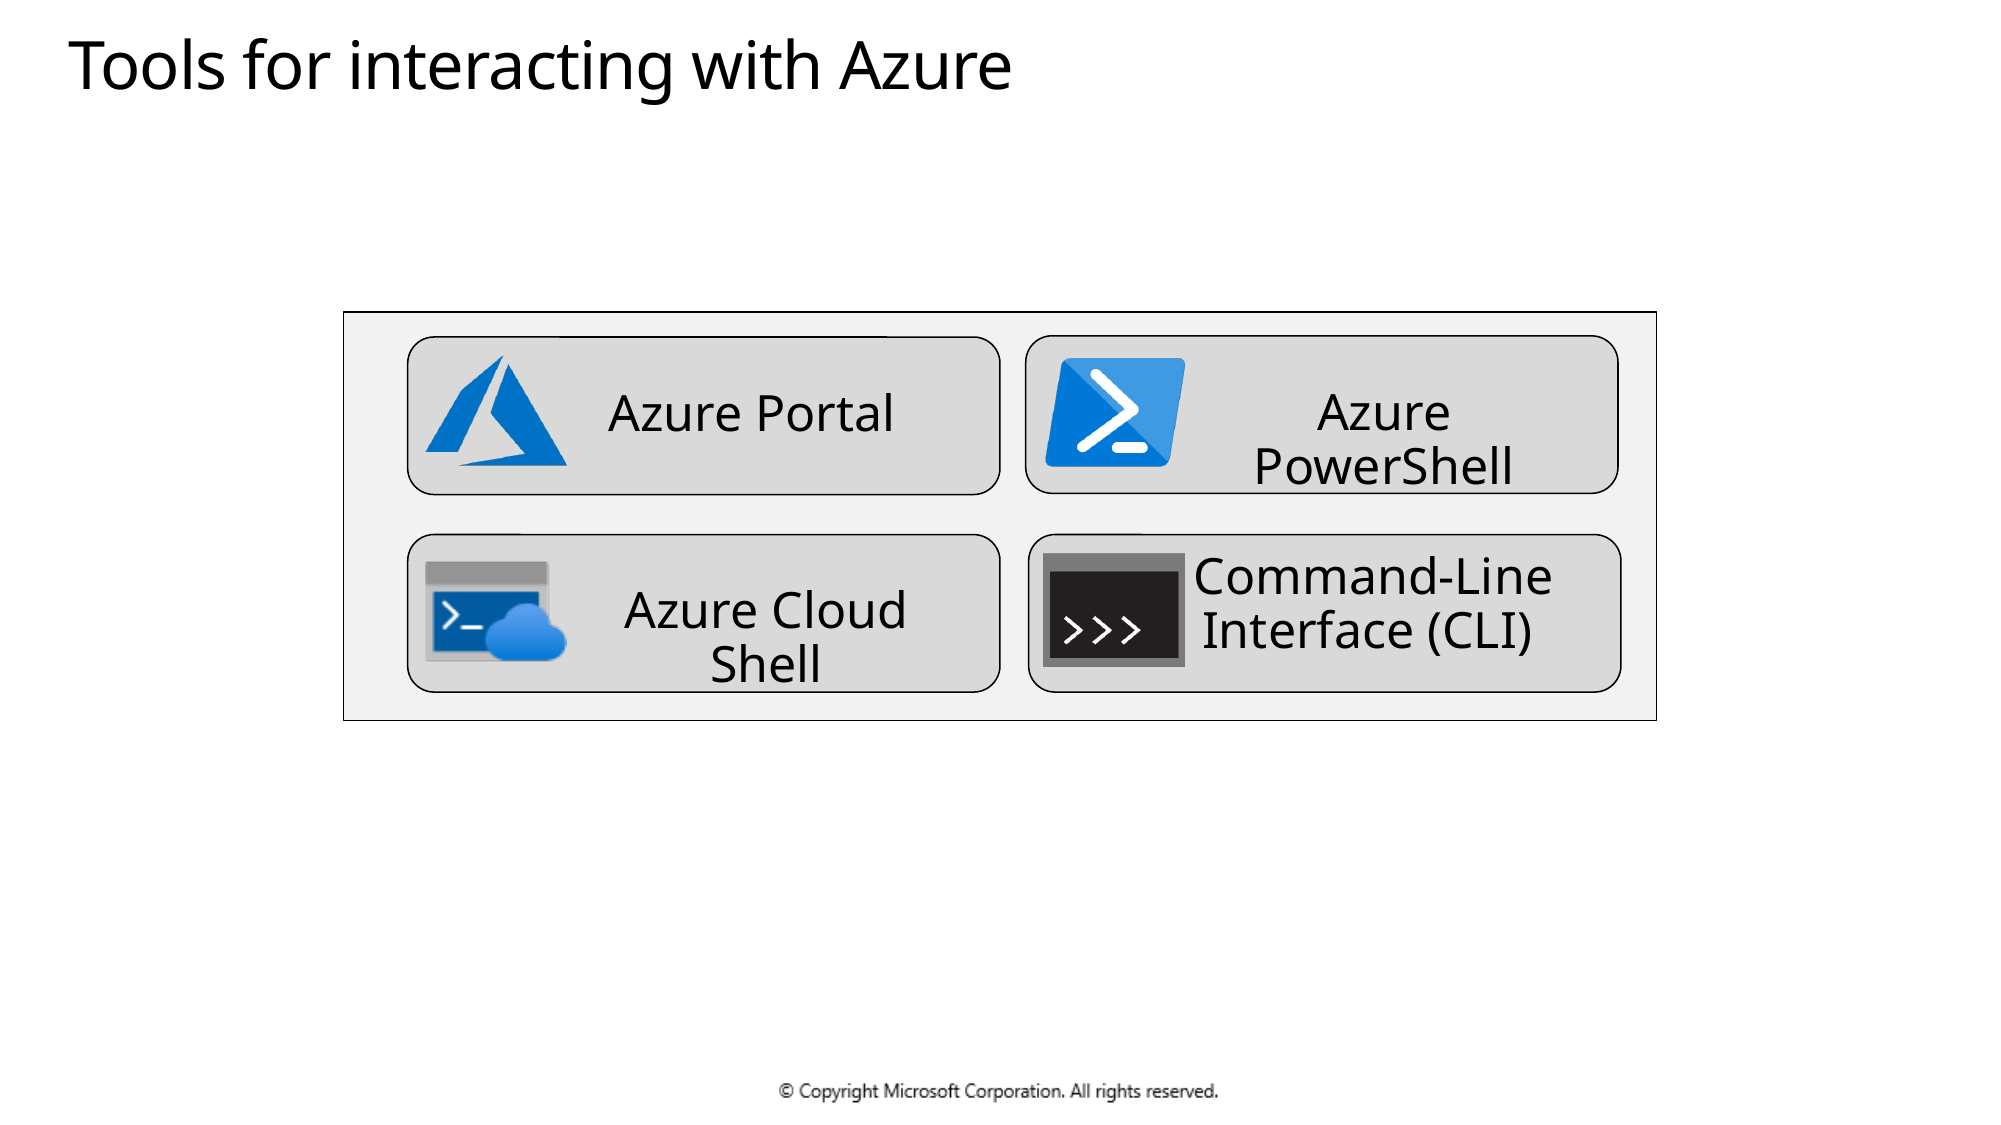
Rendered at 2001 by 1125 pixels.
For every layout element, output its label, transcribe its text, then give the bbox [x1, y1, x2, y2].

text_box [343, 311, 1657, 721]
title Tools for interacting with Azure [68, 31, 1930, 144]
picture [752, 1063, 1248, 1125]
